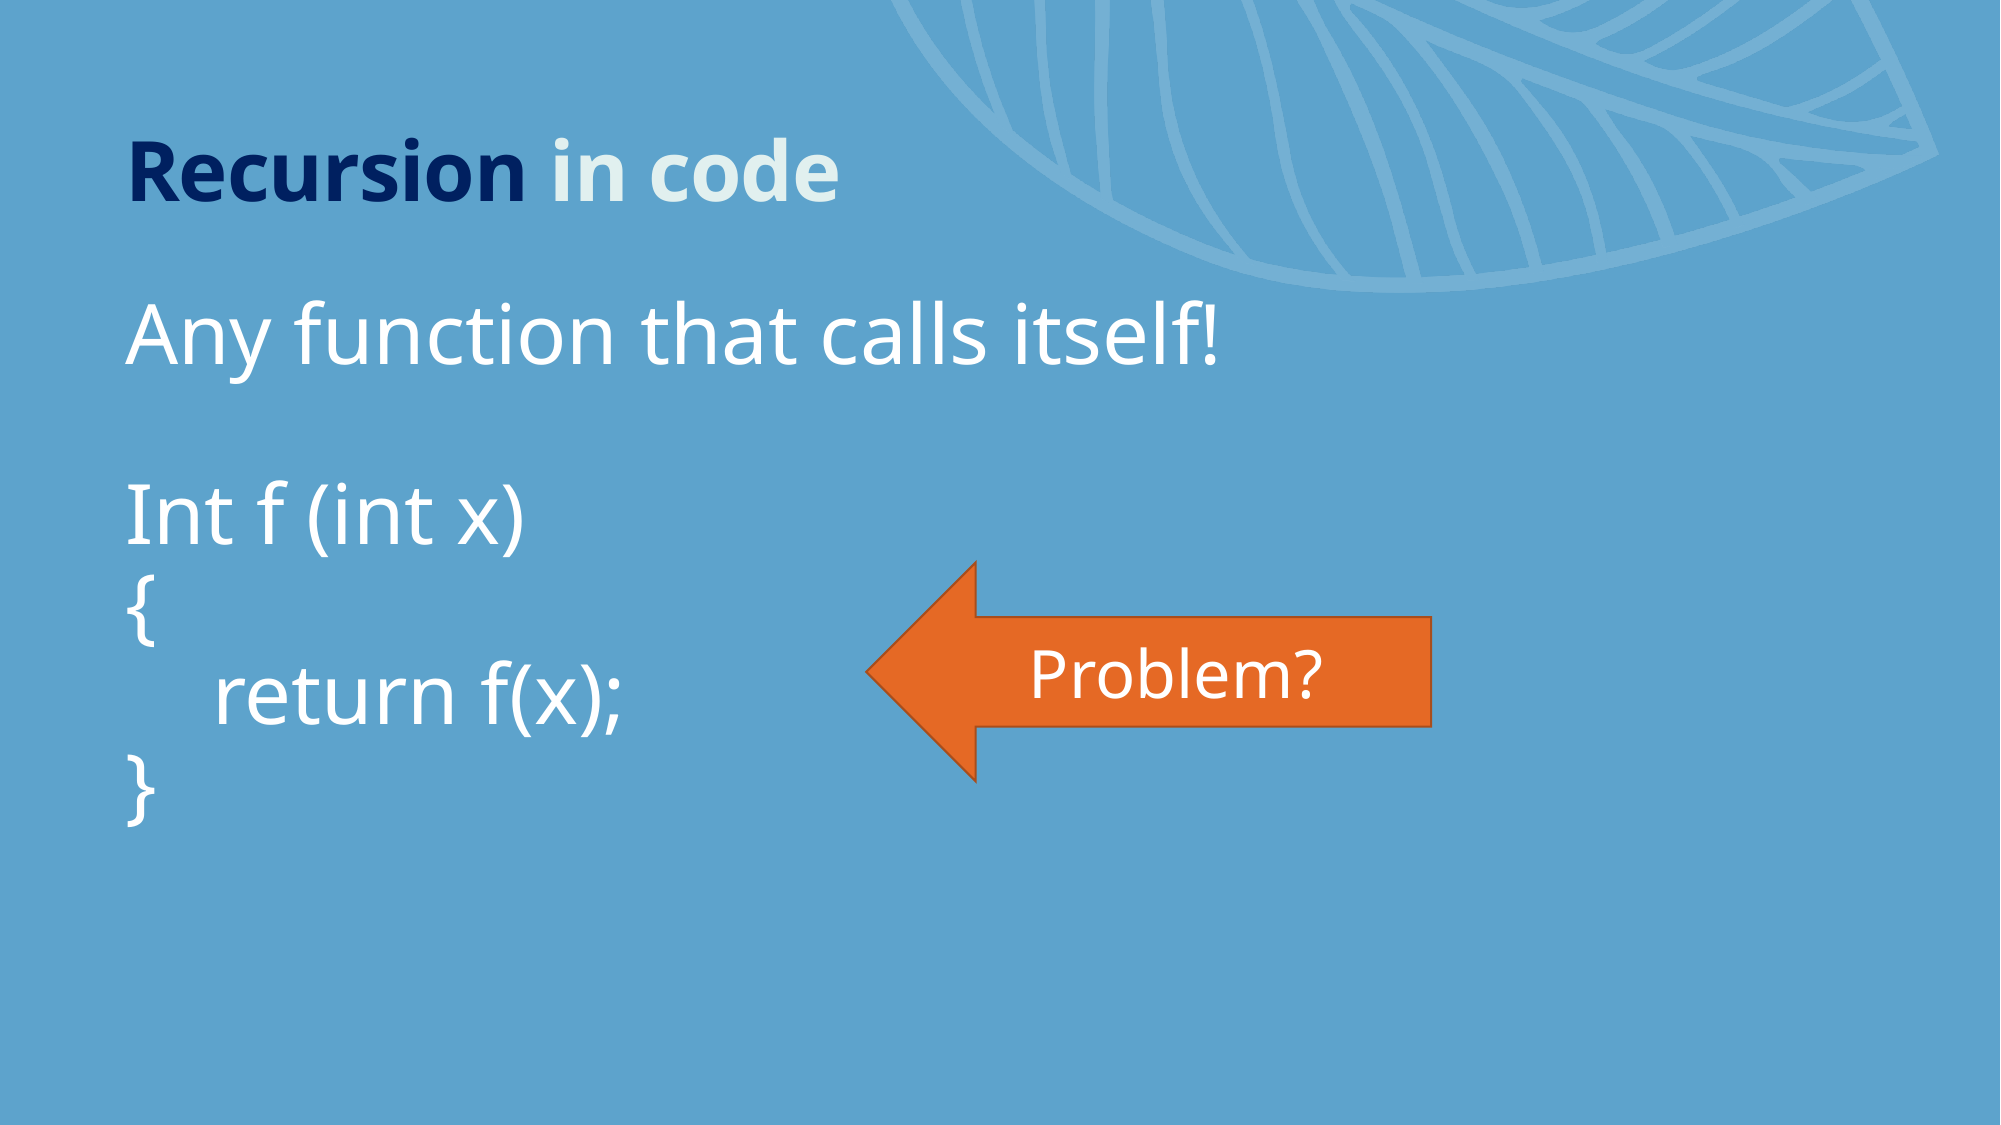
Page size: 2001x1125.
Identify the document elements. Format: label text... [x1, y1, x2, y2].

text_box Problem? [864, 559, 1433, 784]
title Recursion in code [125, 117, 1875, 219]
picture [888, 0, 1941, 293]
list Any function that calls itself! Int f (int x) { return f(x); } [125, 292, 1875, 882]
